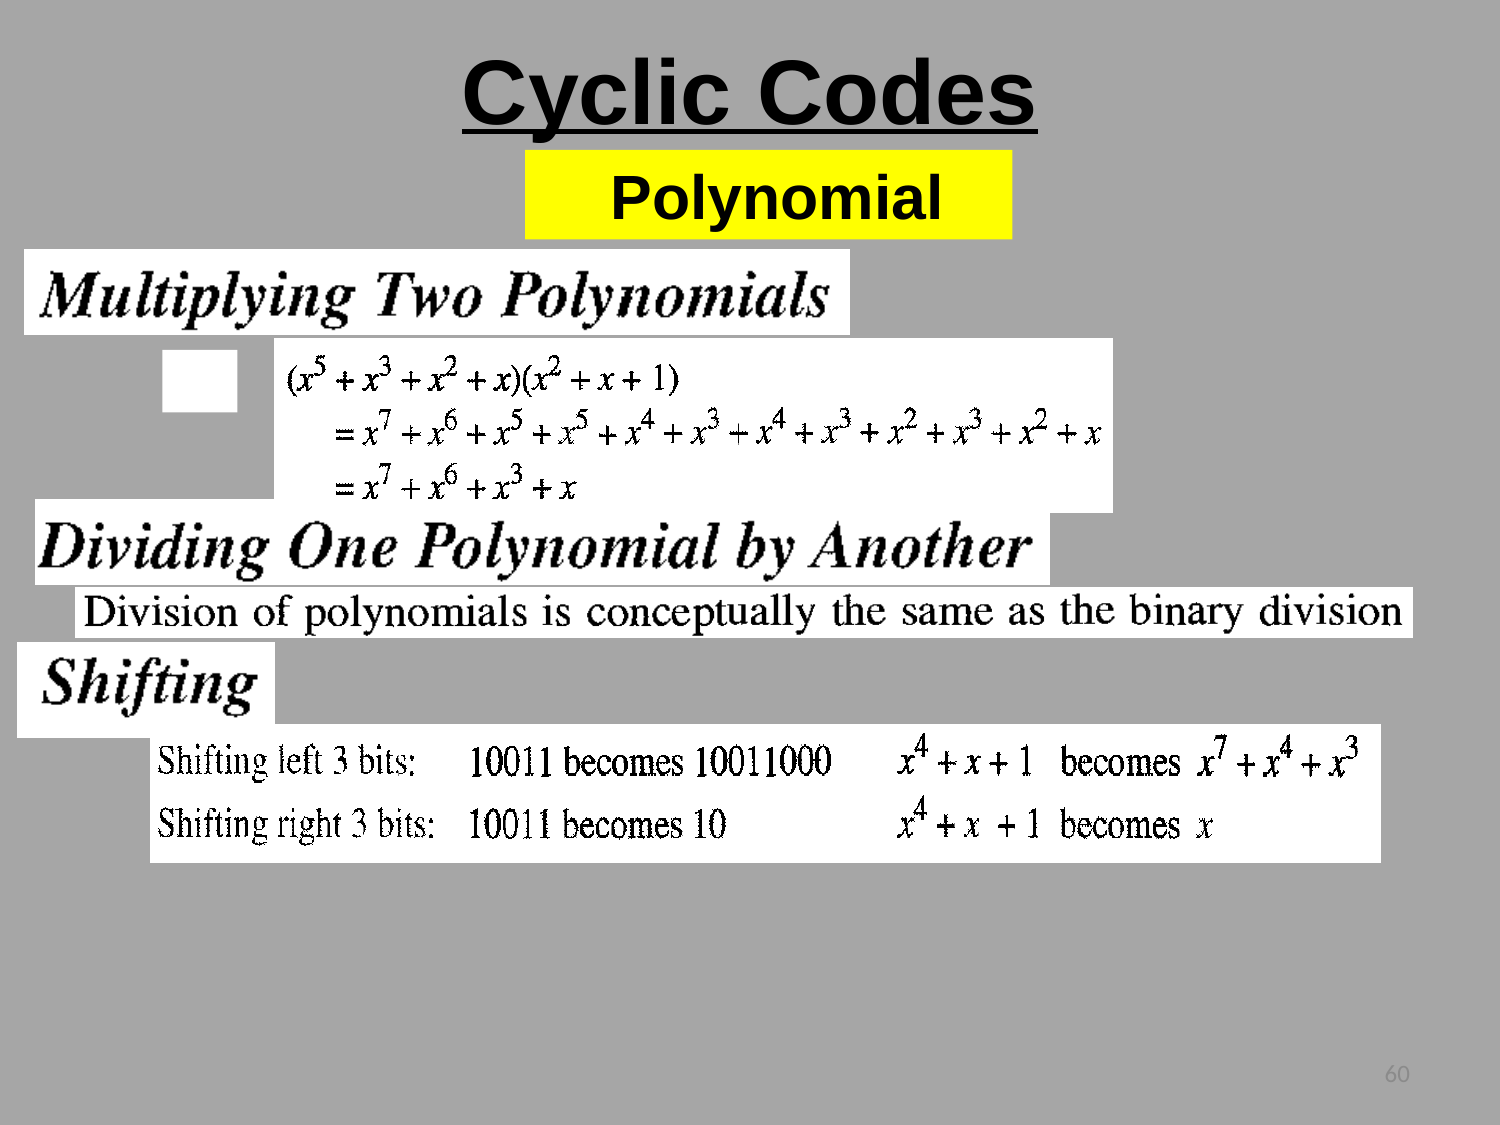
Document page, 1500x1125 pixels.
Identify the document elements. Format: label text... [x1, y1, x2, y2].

text_box Cyclic Codes [112, 24, 1388, 213]
text_box [162, 349, 238, 413]
picture [24, 249, 851, 335]
picture [74, 587, 1413, 638]
picture [35, 338, 1113, 585]
text_box Polynomial [525, 149, 1013, 240]
slide_number 60 [1074, 1042, 1425, 1103]
picture [16, 641, 1381, 863]
